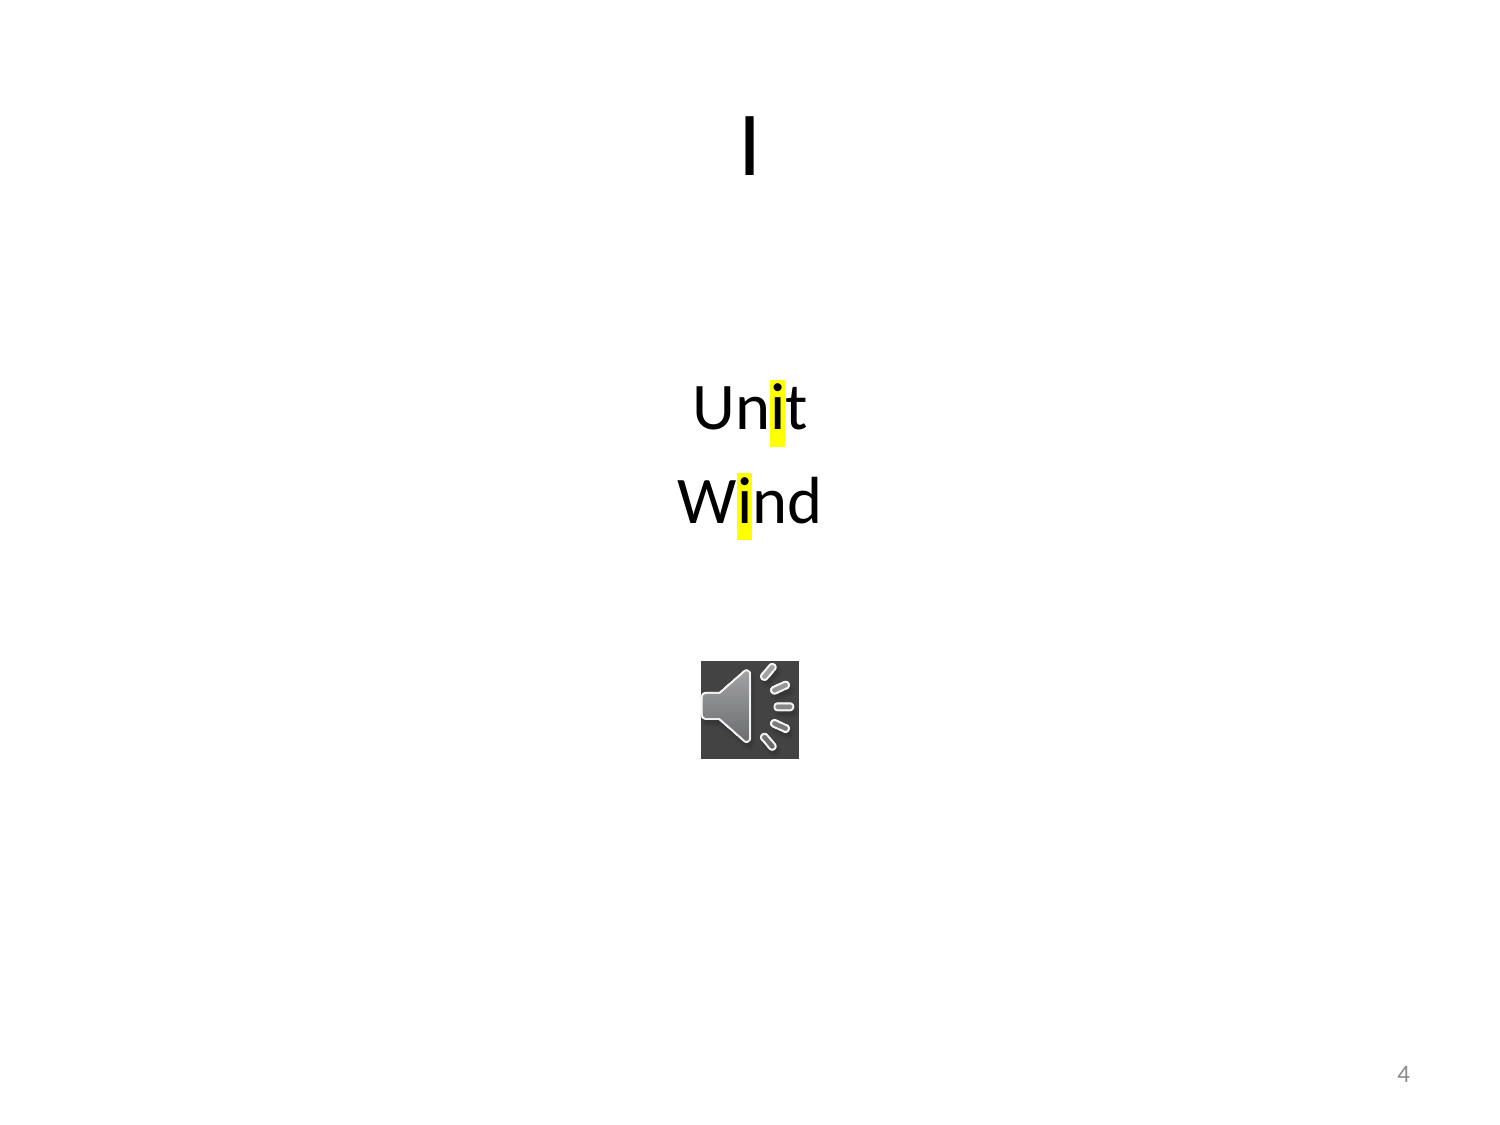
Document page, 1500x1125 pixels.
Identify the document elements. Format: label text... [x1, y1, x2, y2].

list Unit Wind [75, 262, 1425, 1005]
slide_number 4 [1074, 1042, 1425, 1103]
picture [699, 659, 801, 761]
title I [75, 45, 1425, 233]
